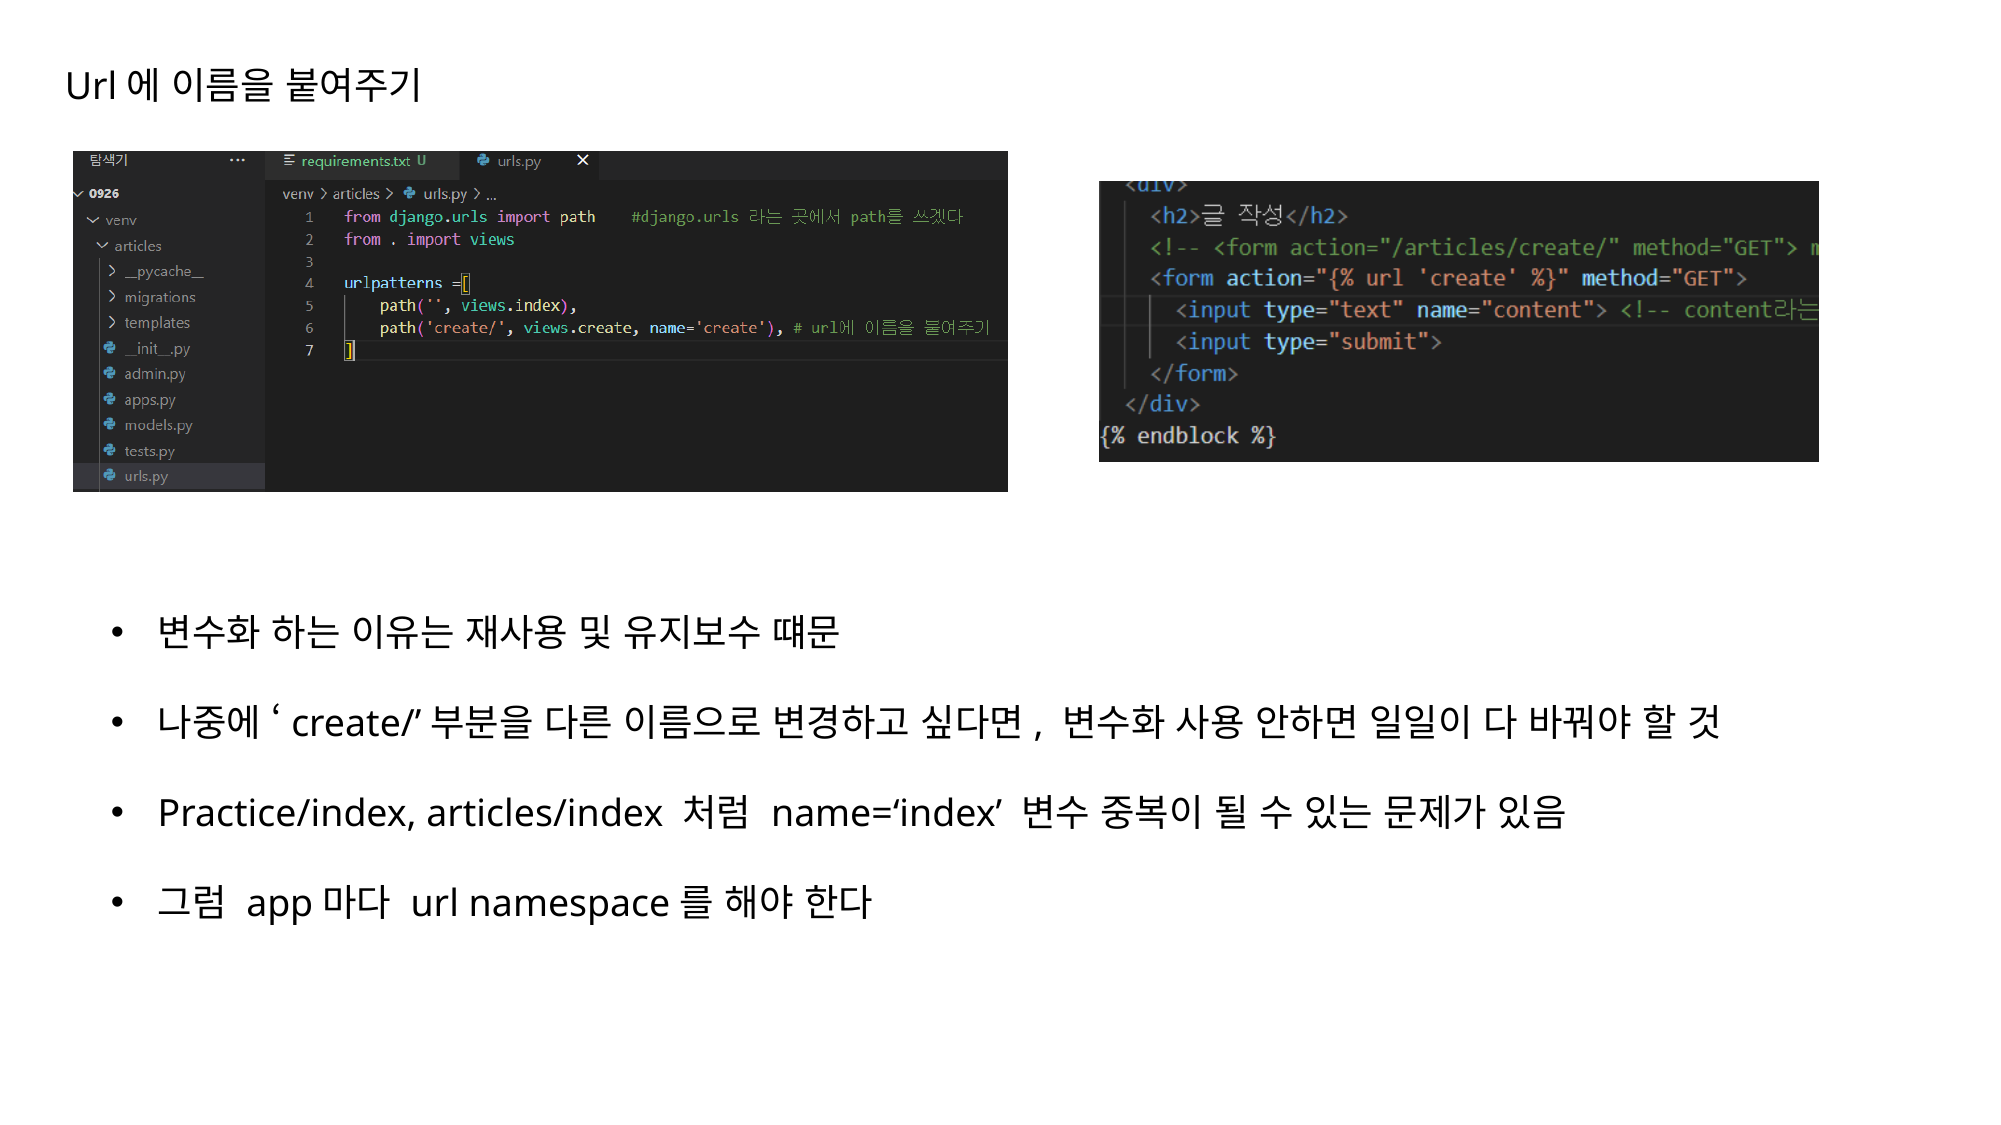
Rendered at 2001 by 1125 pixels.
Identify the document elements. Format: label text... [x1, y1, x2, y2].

text_box 변수화 하는 이유는 재사용 및 유지보수 떄문 나중에 ‘create/’부분을 다른 이름으로 변경하고 싶다면, 변수화 사용 안하면 일일이 다 바꿔야 할 것 Practice/index, articles/index 처럼 name=‘index’ 변수 중복이 될 수 있는 문제가 있음 그럼 app마다 url namespace를 해야 한다 [96, 601, 1937, 932]
picture [1099, 181, 1819, 462]
text_box Url에 이름을 붙여주기 [49, 55, 1919, 115]
picture [73, 151, 1008, 493]
